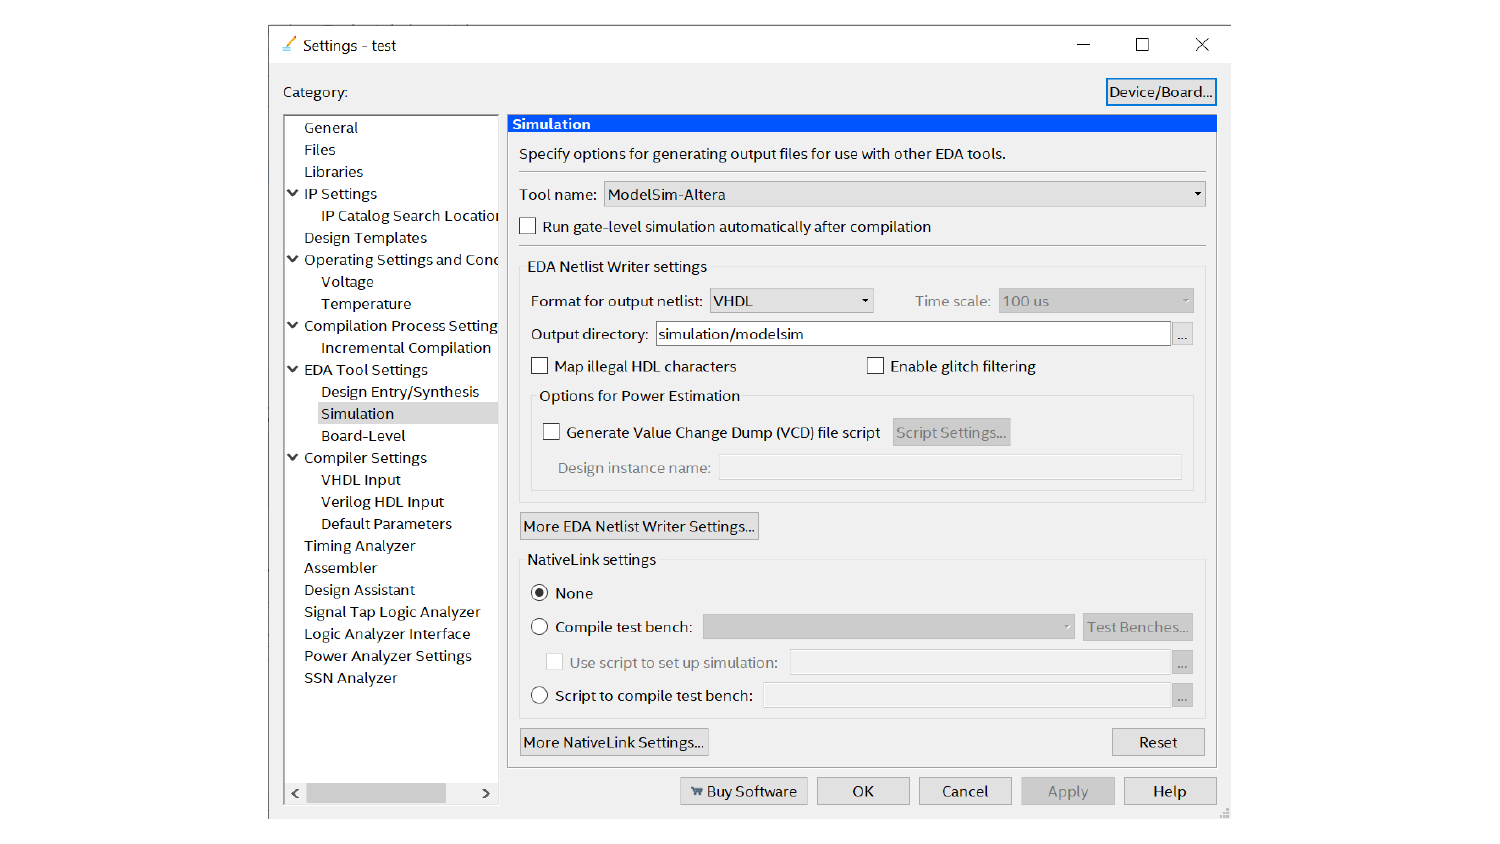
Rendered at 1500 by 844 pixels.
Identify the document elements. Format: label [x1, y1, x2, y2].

picture [268, 24, 1232, 819]
